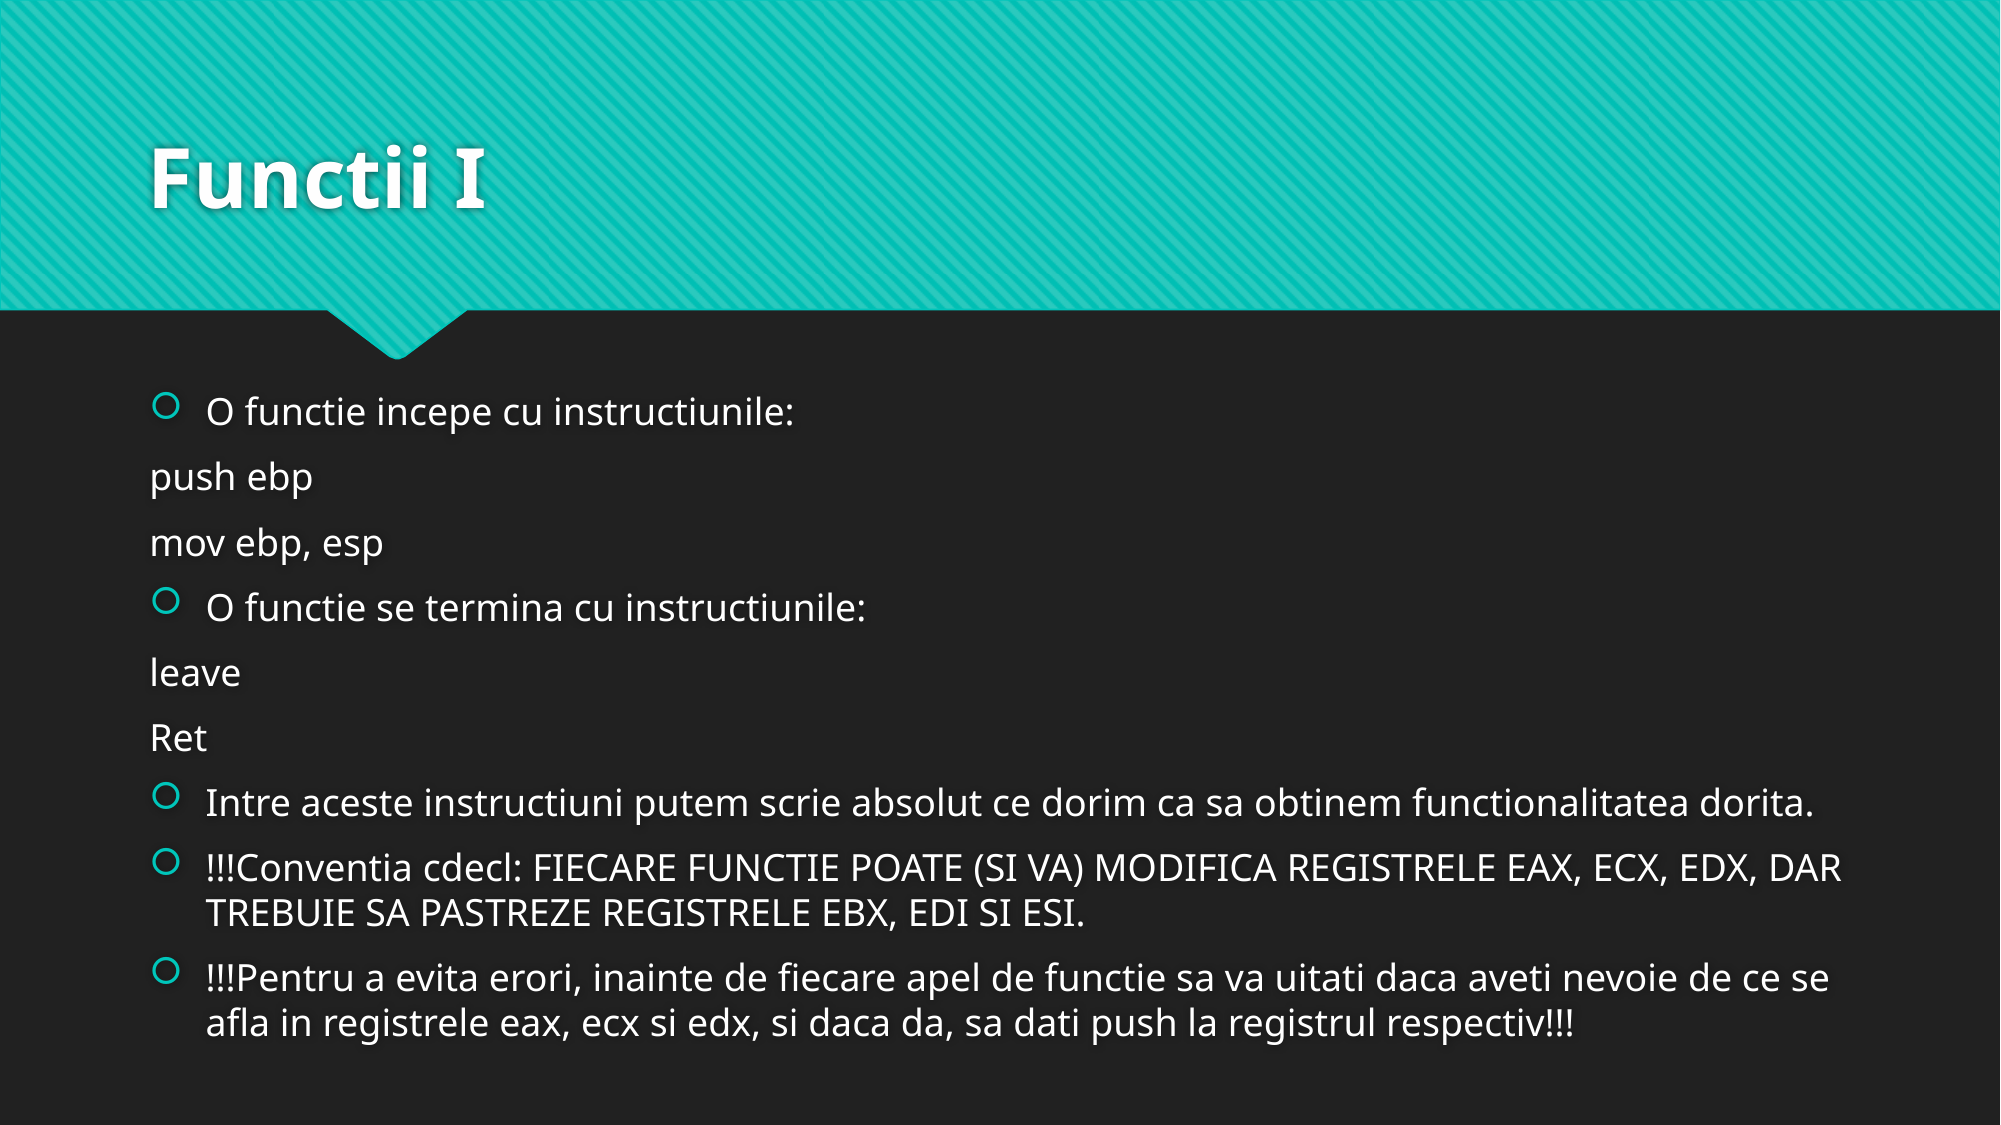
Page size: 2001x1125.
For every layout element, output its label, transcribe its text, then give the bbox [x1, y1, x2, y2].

list O functie incepe cu instructiunile: push ebp mov ebp, esp O functie se termina cu instructiunile: leave Ret Intre aceste instructiuni putem scrie absolut ce dorim ca sa obtinem functionalitatea dorita. !!!Conventia cdecl: FIECARE FUNCTIE POATE (SI VA) MODIFICA REGISTRELE EAX, ECX, EDX, DAR TREBUIE SA PASTREZE REGISTRELE EBX, EDI SI ESI. !!!Pentru a evita erori, inainte de fiecare apel de functie sa va uitati daca aveti nevoie de ce se afla in registrele eax, ecx si edx, si daca da, sa dati push la registrul respectiv!!! [134, 364, 1866, 1068]
title Functii I [132, 73, 1868, 233]
